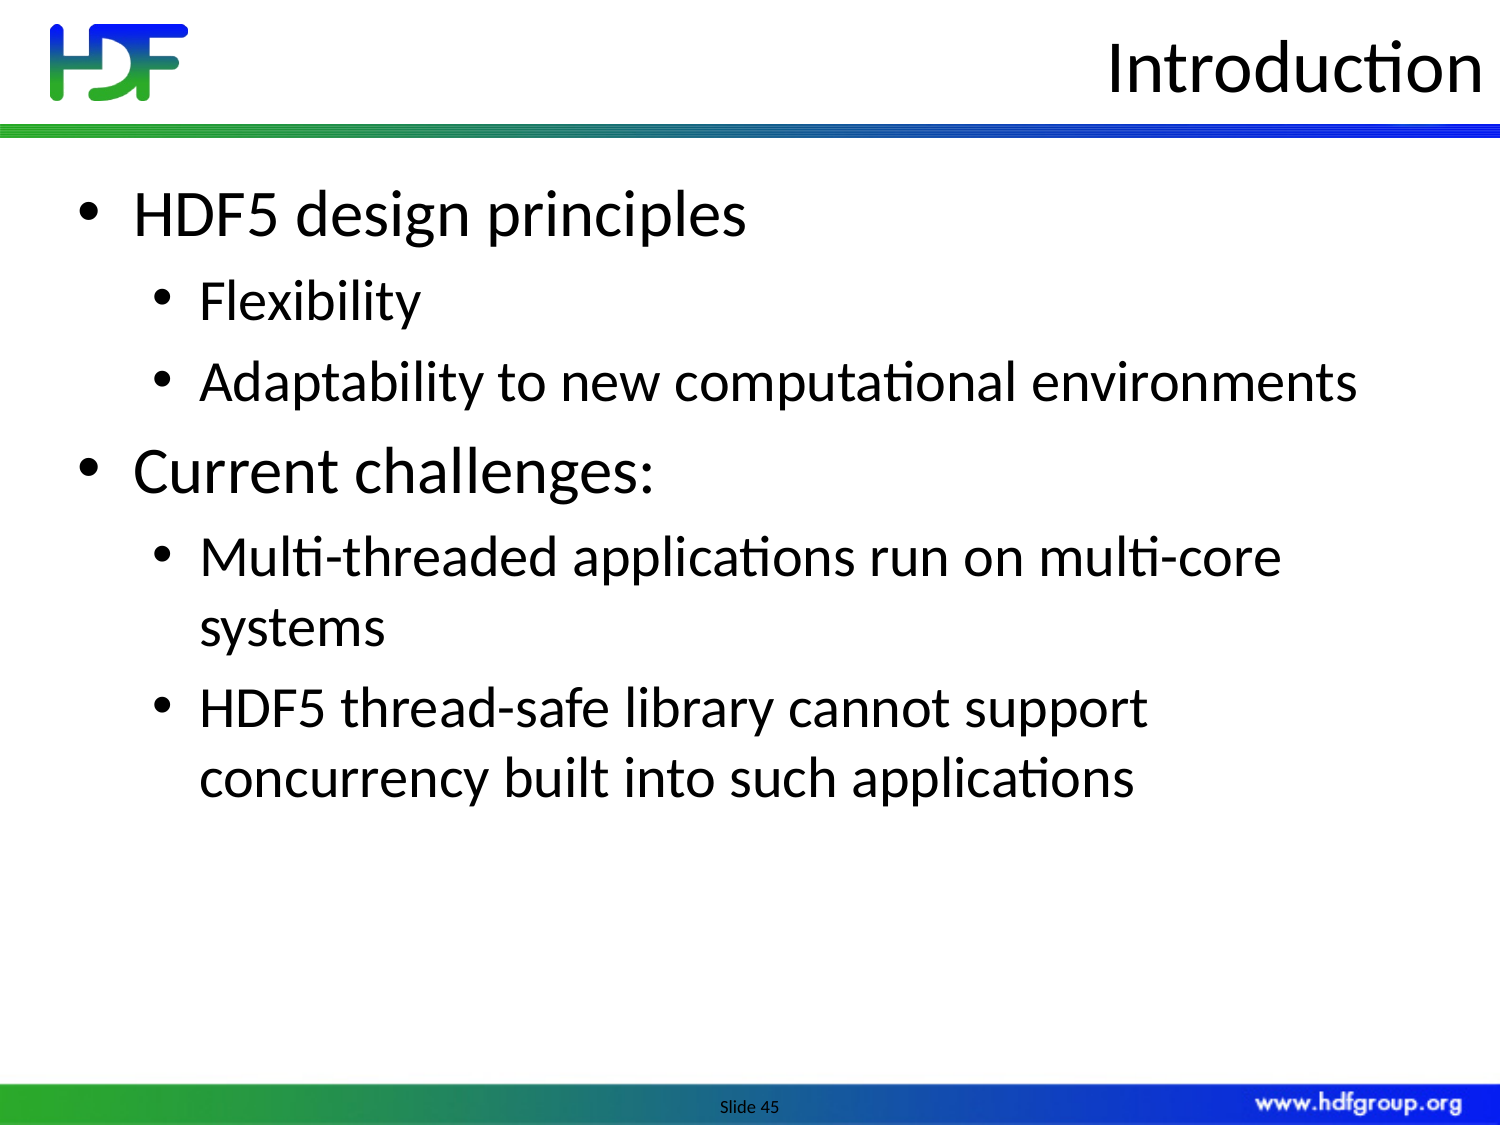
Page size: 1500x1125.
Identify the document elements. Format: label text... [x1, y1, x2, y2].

list HDF5 design principles Flexibility Adaptability to new computational environments Current challenges: Multi-threaded applications run on multi-core systems HDF5 thread-safe library cannot support concurrency built into such applications [62, 162, 1450, 1063]
picture [0, 0, 1500, 1125]
title Introduction [212, 0, 1500, 125]
